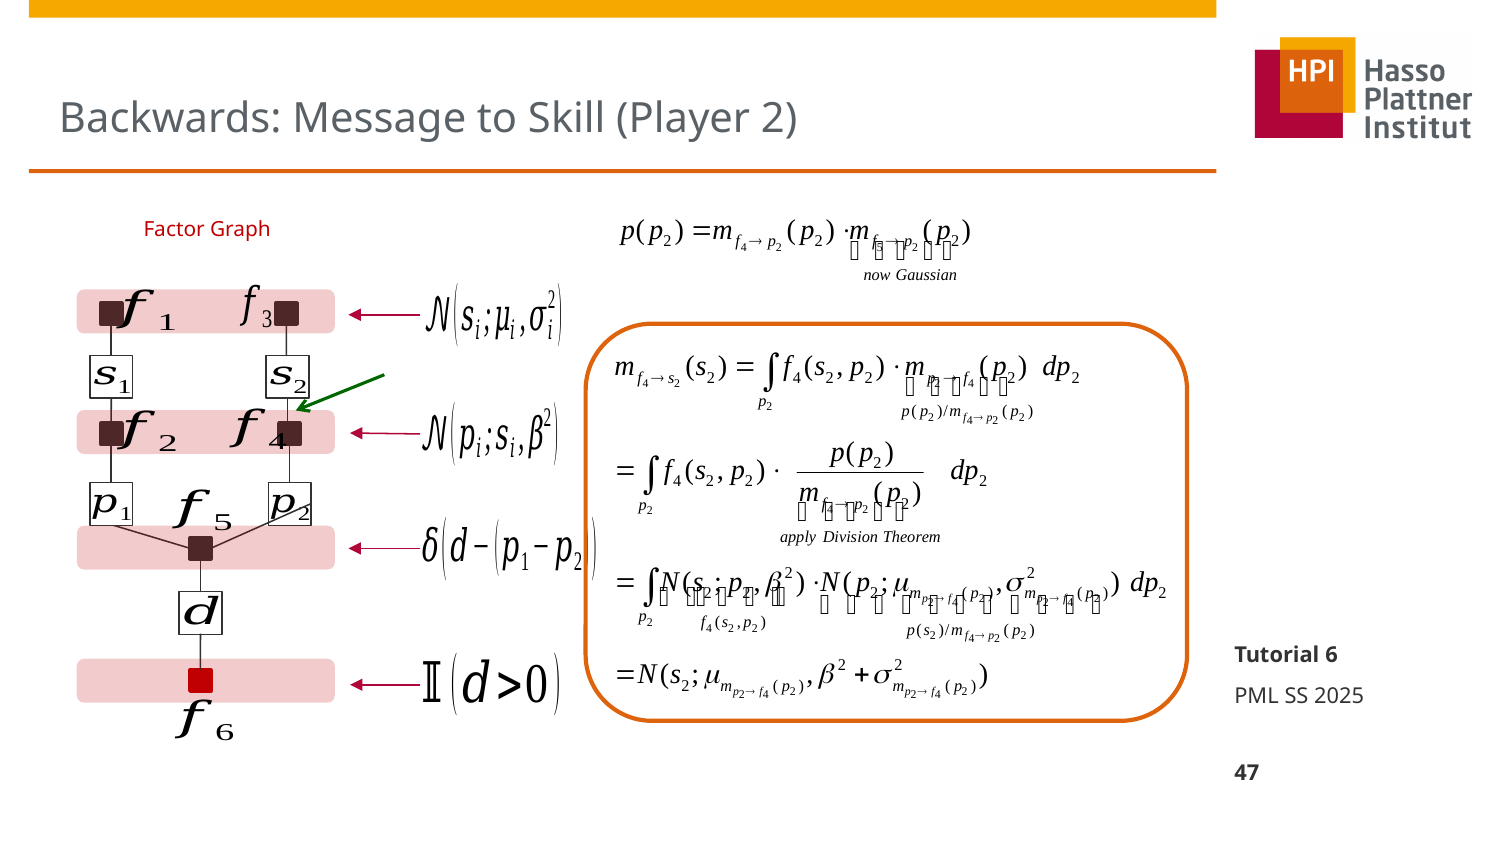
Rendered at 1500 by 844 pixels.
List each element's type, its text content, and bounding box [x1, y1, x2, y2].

slide_number PML SS 2025 [1216, 681, 1471, 758]
text_box [76, 289, 335, 334]
text_box Factor Graph [83, 193, 331, 263]
text_box [76, 658, 335, 703]
slide_number 47 [1216, 758, 1471, 788]
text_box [210, 518, 276, 549]
footer Tutorial 6 [1216, 584, 1471, 670]
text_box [609, 340, 1175, 706]
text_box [612, 210, 978, 293]
text_box [583, 321, 1166, 704]
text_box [110, 524, 191, 549]
text_box [1180, 355, 1190, 689]
text_box [76, 525, 335, 570]
text_box [76, 410, 335, 455]
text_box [295, 374, 385, 411]
picture [1252, 33, 1477, 142]
title Backwards: Message to Skill (Player 2) [58, 17, 1187, 170]
text_box [618, 714, 1155, 723]
